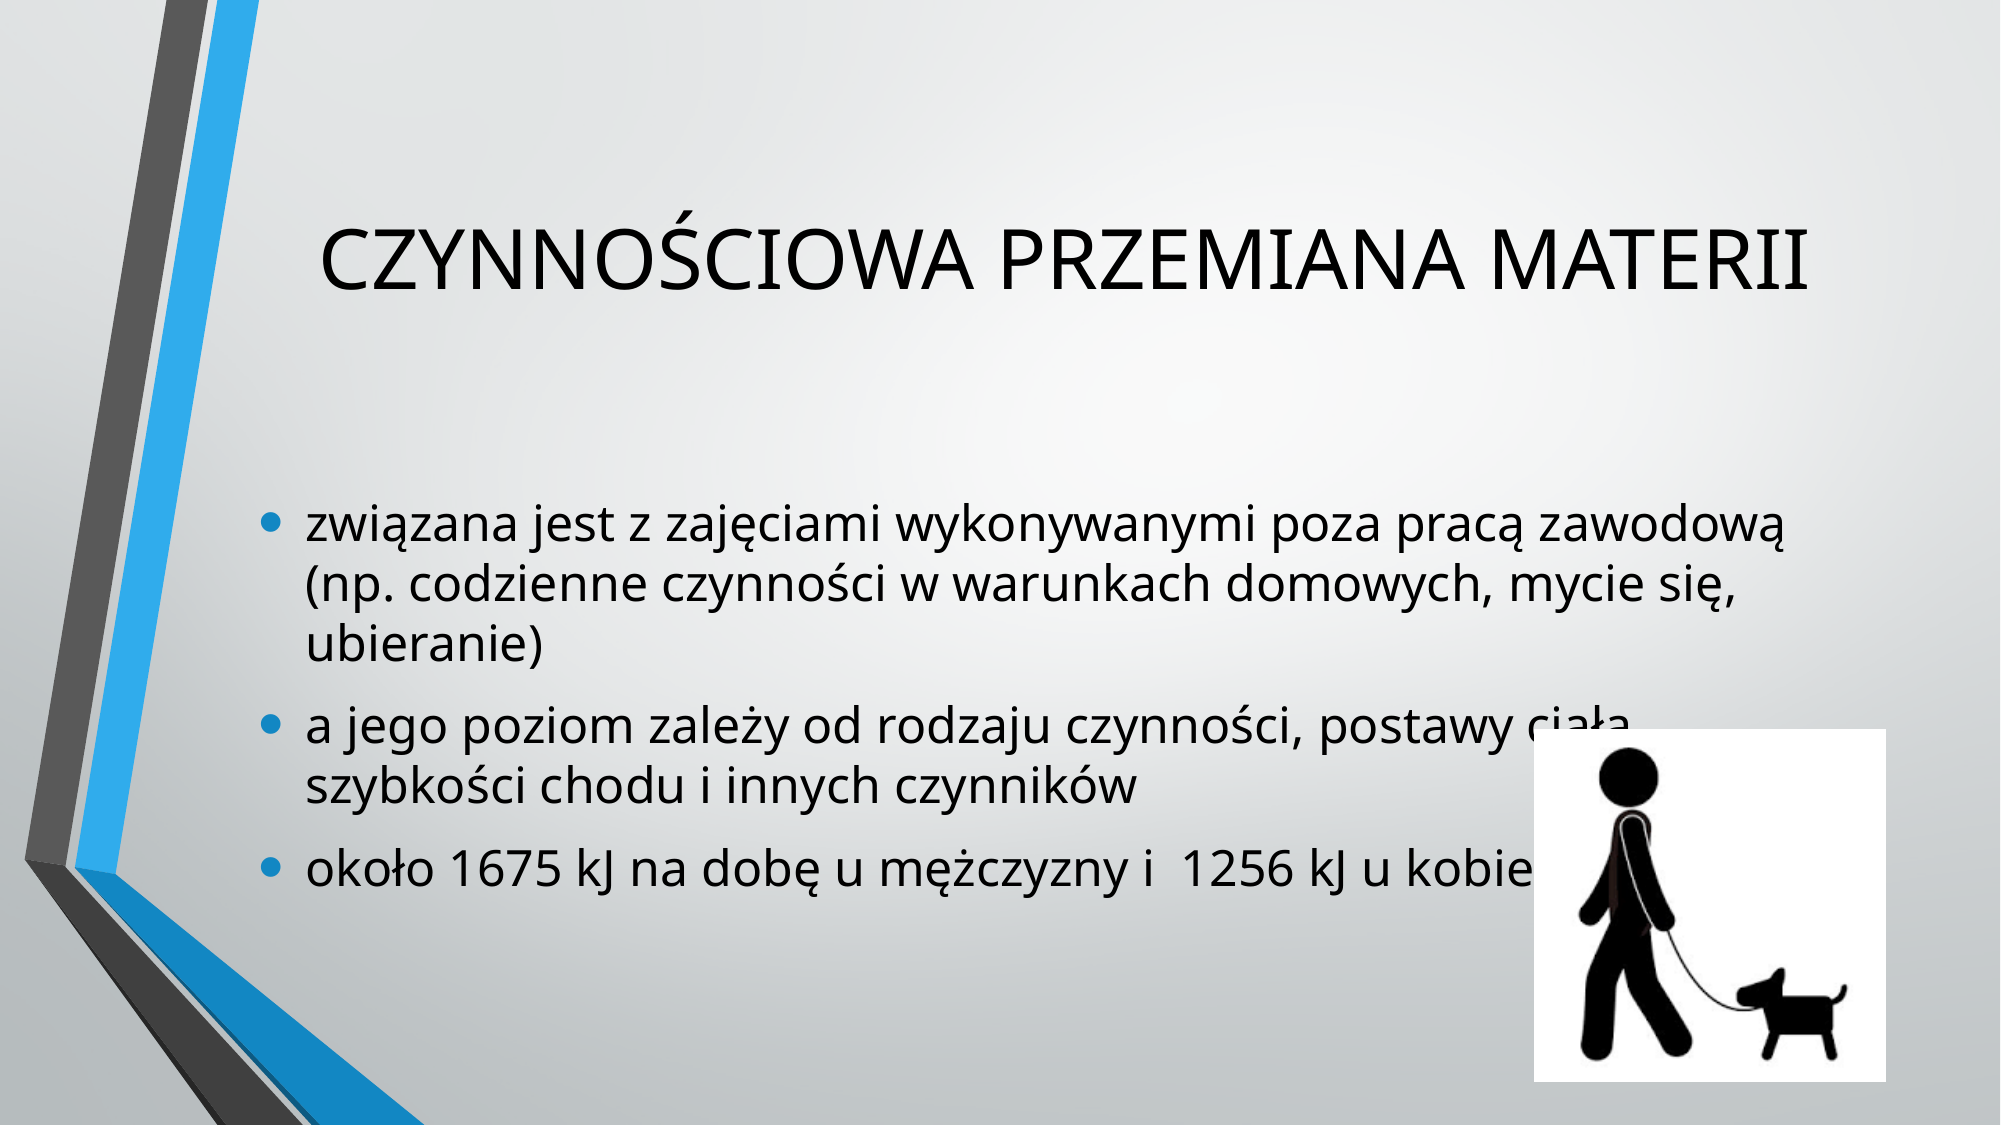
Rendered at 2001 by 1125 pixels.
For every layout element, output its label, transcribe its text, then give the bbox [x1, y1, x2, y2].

list związana jest z zajęciami wykonywanymi poza pracą zawodową (np. codzienne czynności w warunkach domowych, mycie się, ubieranie) a jego poziom zależy od rodzaju czynności, postawy ciała, szybkości chodu i innych czynników około 1675 kJ na dobę u mężczyzny i 1256 kJ u kobiet [243, 437, 1887, 950]
picture [1533, 729, 1886, 1082]
title CZYNNOŚCIOWA PRZEMIANA MATERII [243, 112, 1887, 400]
